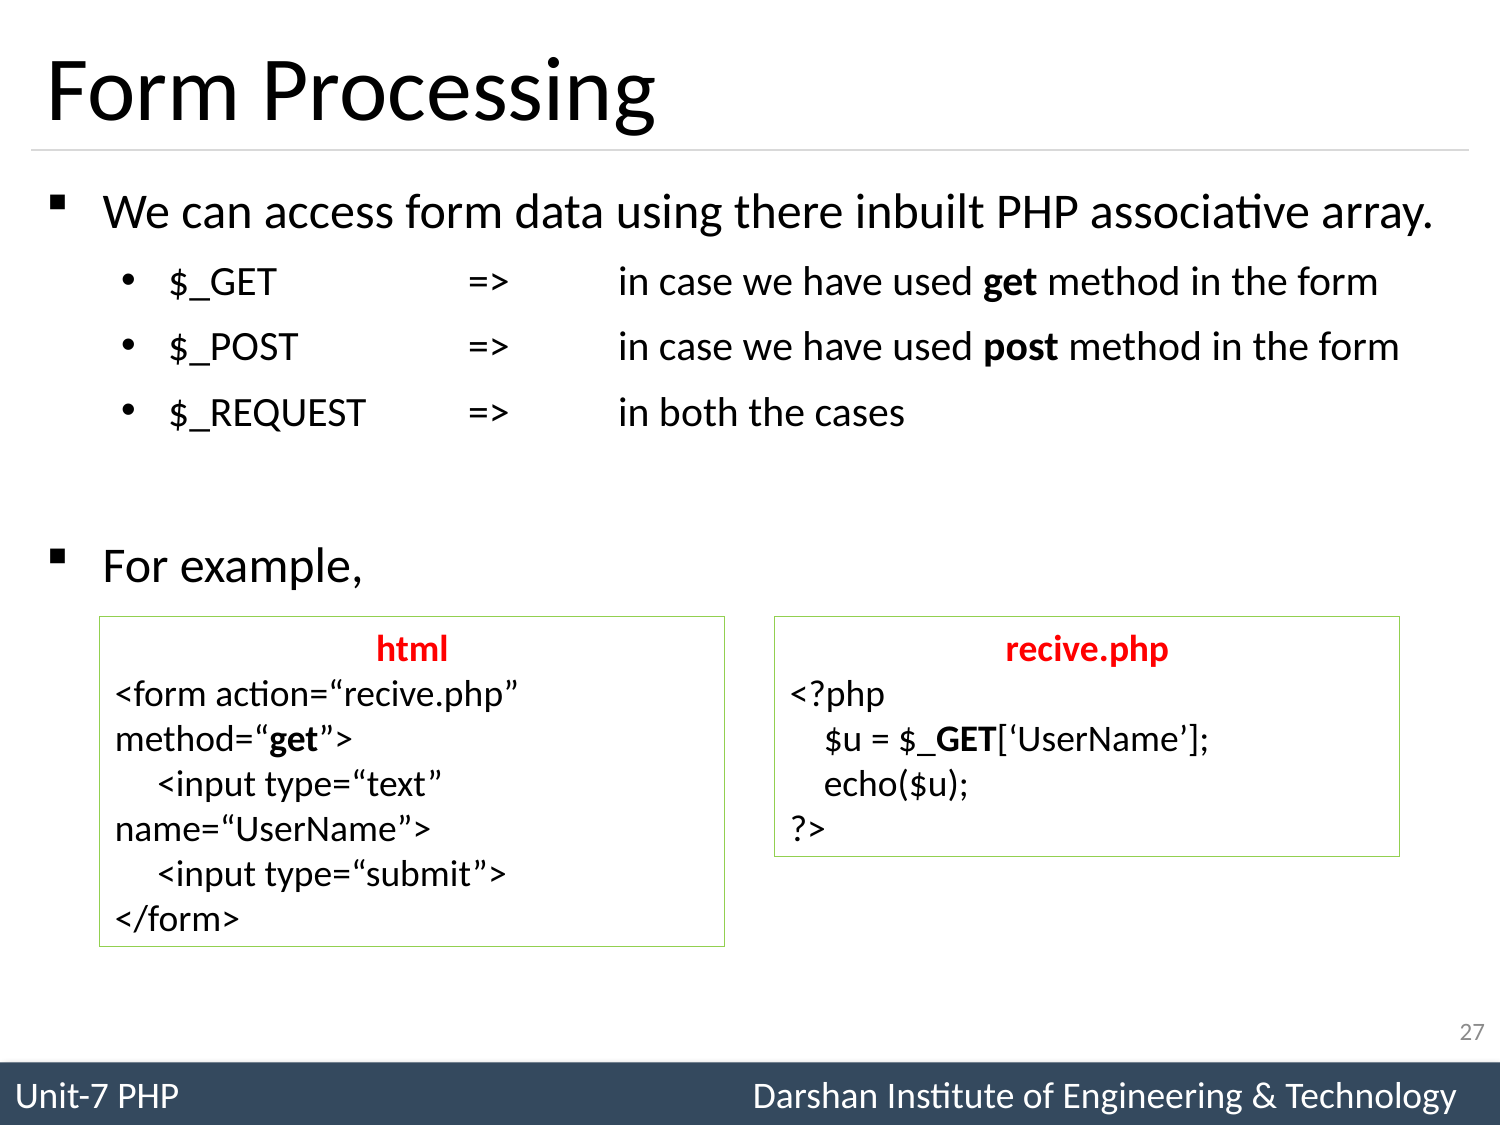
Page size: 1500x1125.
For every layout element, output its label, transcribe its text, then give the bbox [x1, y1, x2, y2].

text_box html <form action=“recive.php” method=“get”> <input type=“text” name=“UserName”> <input type=“submit”> </form> [99, 616, 725, 947]
list We can access form data using there inbuilt PHP associative array. $_GET => in case we have used get method in the form $_POST => in case we have used post method in the form $_REQUEST => in both the cases For example, [31, 162, 1469, 1038]
slide_number 27 [1149, 999, 1500, 1060]
title Form Processing [31, 17, 1469, 150]
text_box recive.php <?php $u = $_GET[‘UserName’]; echo($u); ?> [774, 616, 1400, 857]
